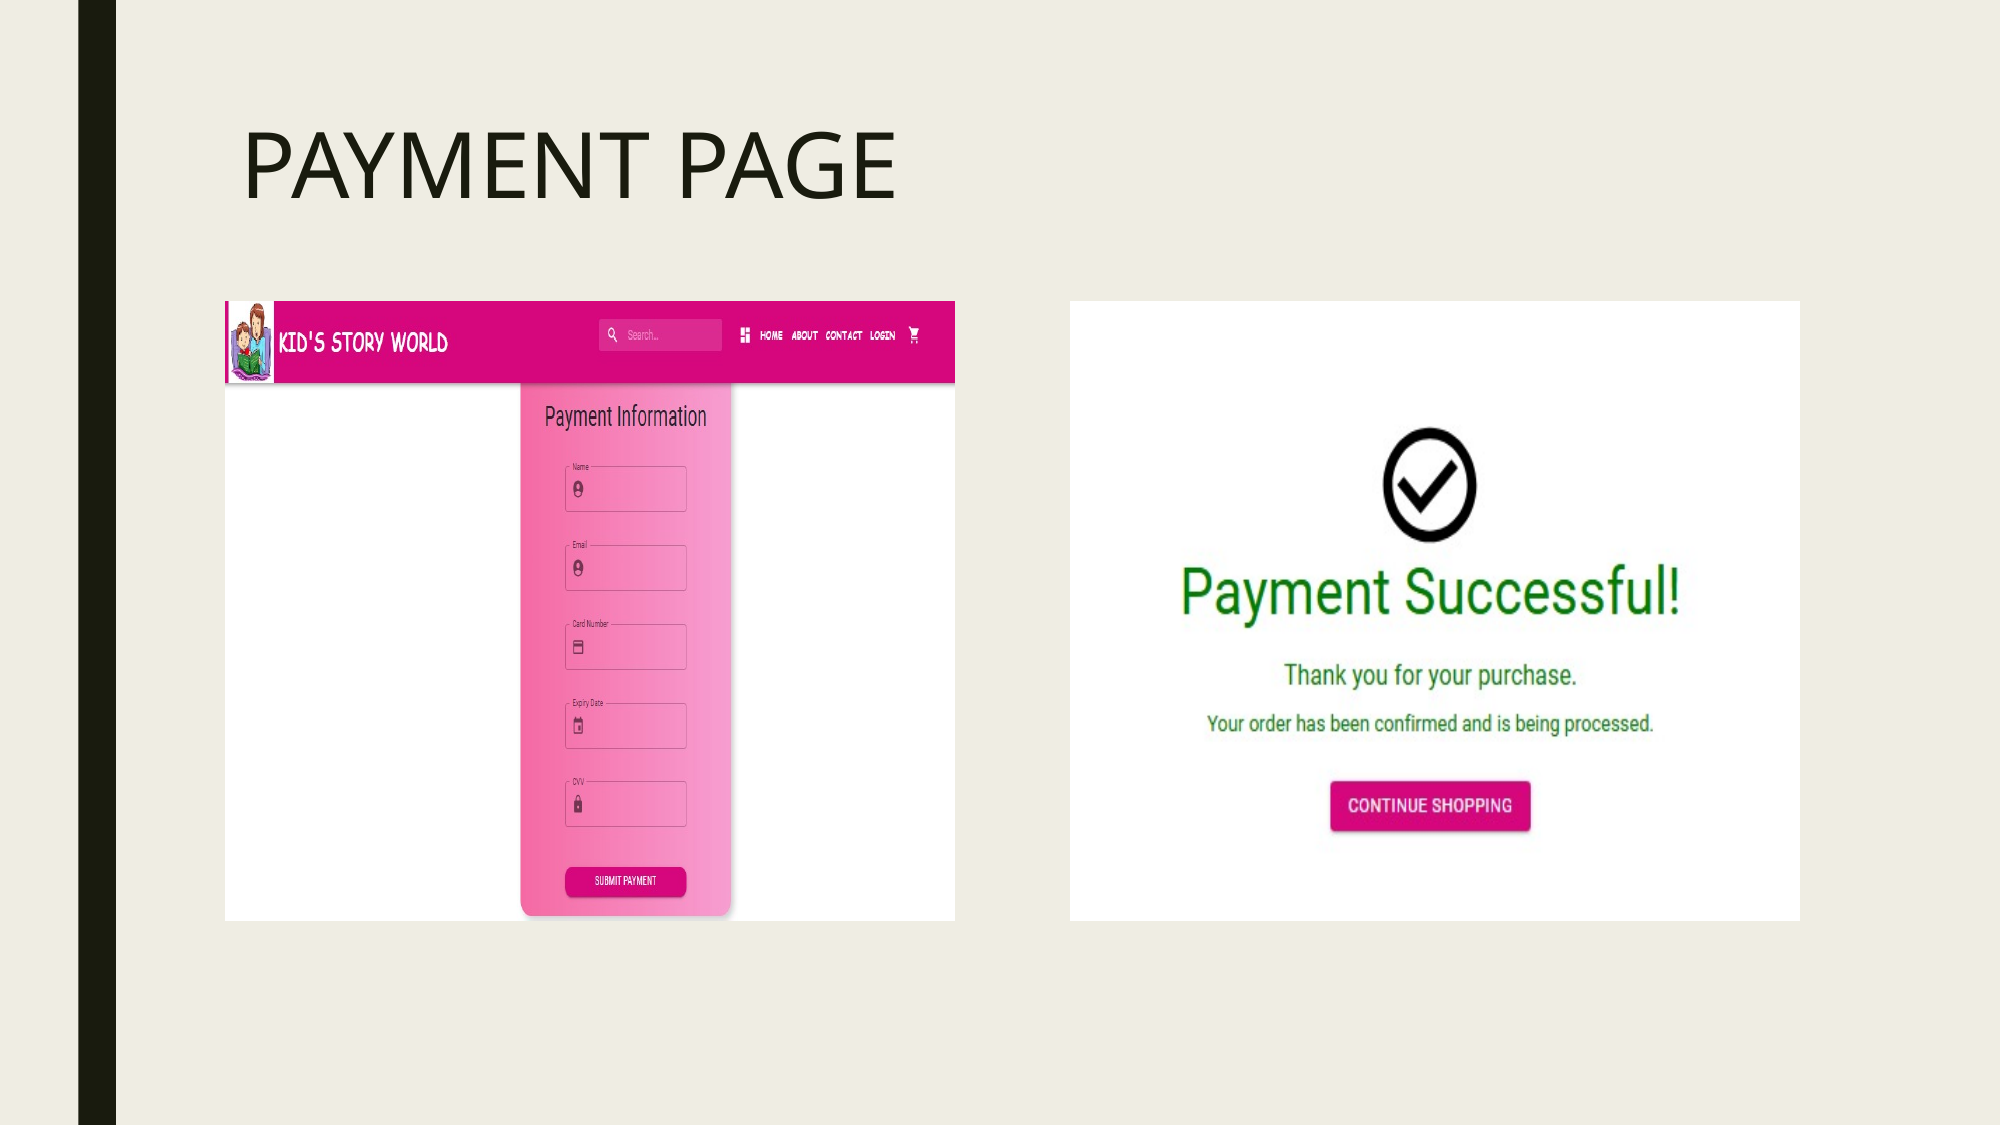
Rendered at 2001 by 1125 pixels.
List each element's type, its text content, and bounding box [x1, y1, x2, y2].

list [224, 301, 955, 921]
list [1070, 301, 1800, 921]
title PAYMENT PAGE [225, 112, 1800, 357]
